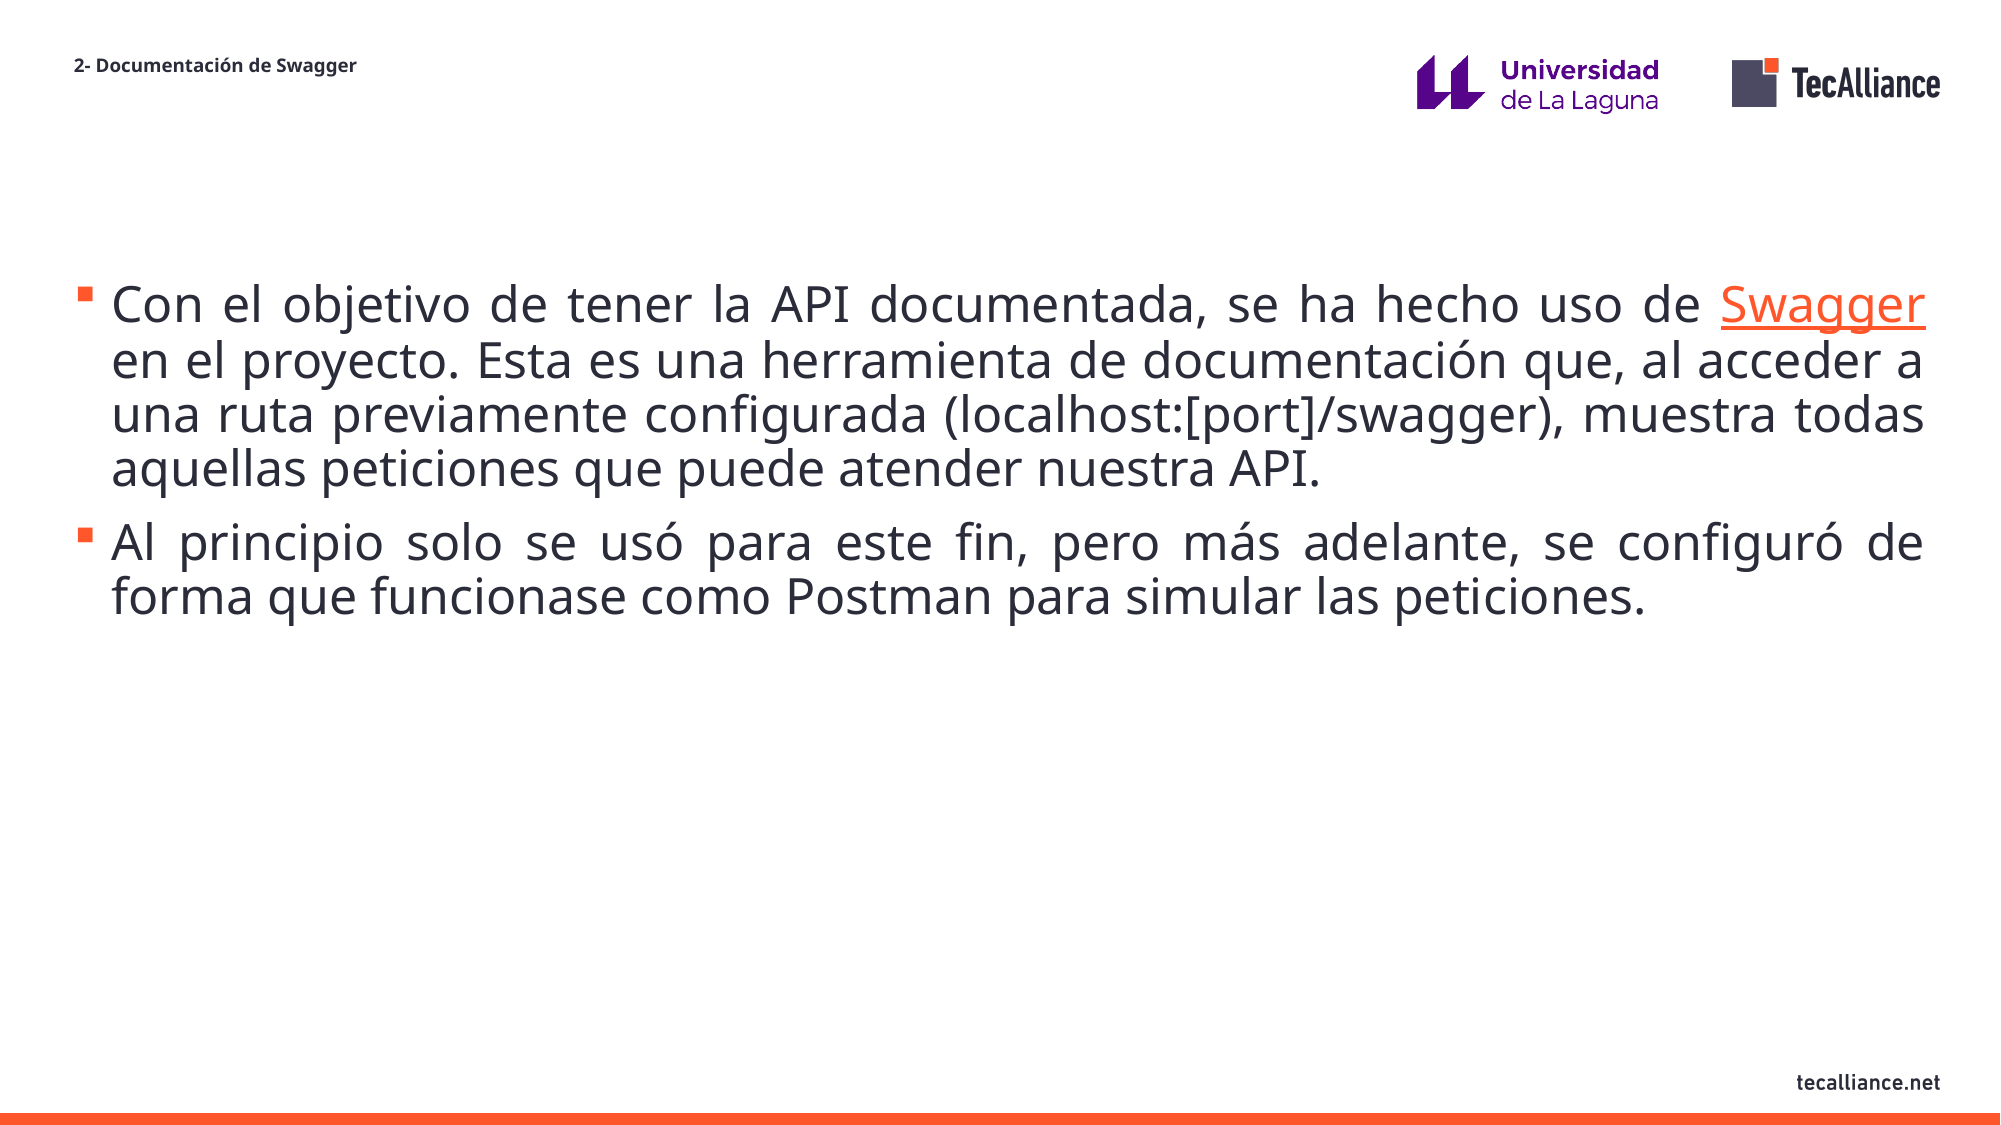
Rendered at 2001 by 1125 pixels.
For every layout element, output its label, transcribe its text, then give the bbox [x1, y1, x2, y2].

title 2- Documentación de Swagger [58, 48, 1394, 127]
list Con el objetivo de tener la API documentada, se ha hecho uso de Swagger en el proyecto. Esta es una herramienta de documentación que, al acceder a una ruta previamente configurada (localhost:[port]/swagger), muestra todas aquellas peticiones que puede atender nuestra API. Al principio solo se usó para este fin, pero más adelante, se configuró de forma que funcionase como Postman para simular las peticiones. [58, 185, 1942, 1067]
picture [1414, 48, 1715, 121]
picture [1732, 58, 1940, 107]
picture [1797, 1074, 1940, 1090]
